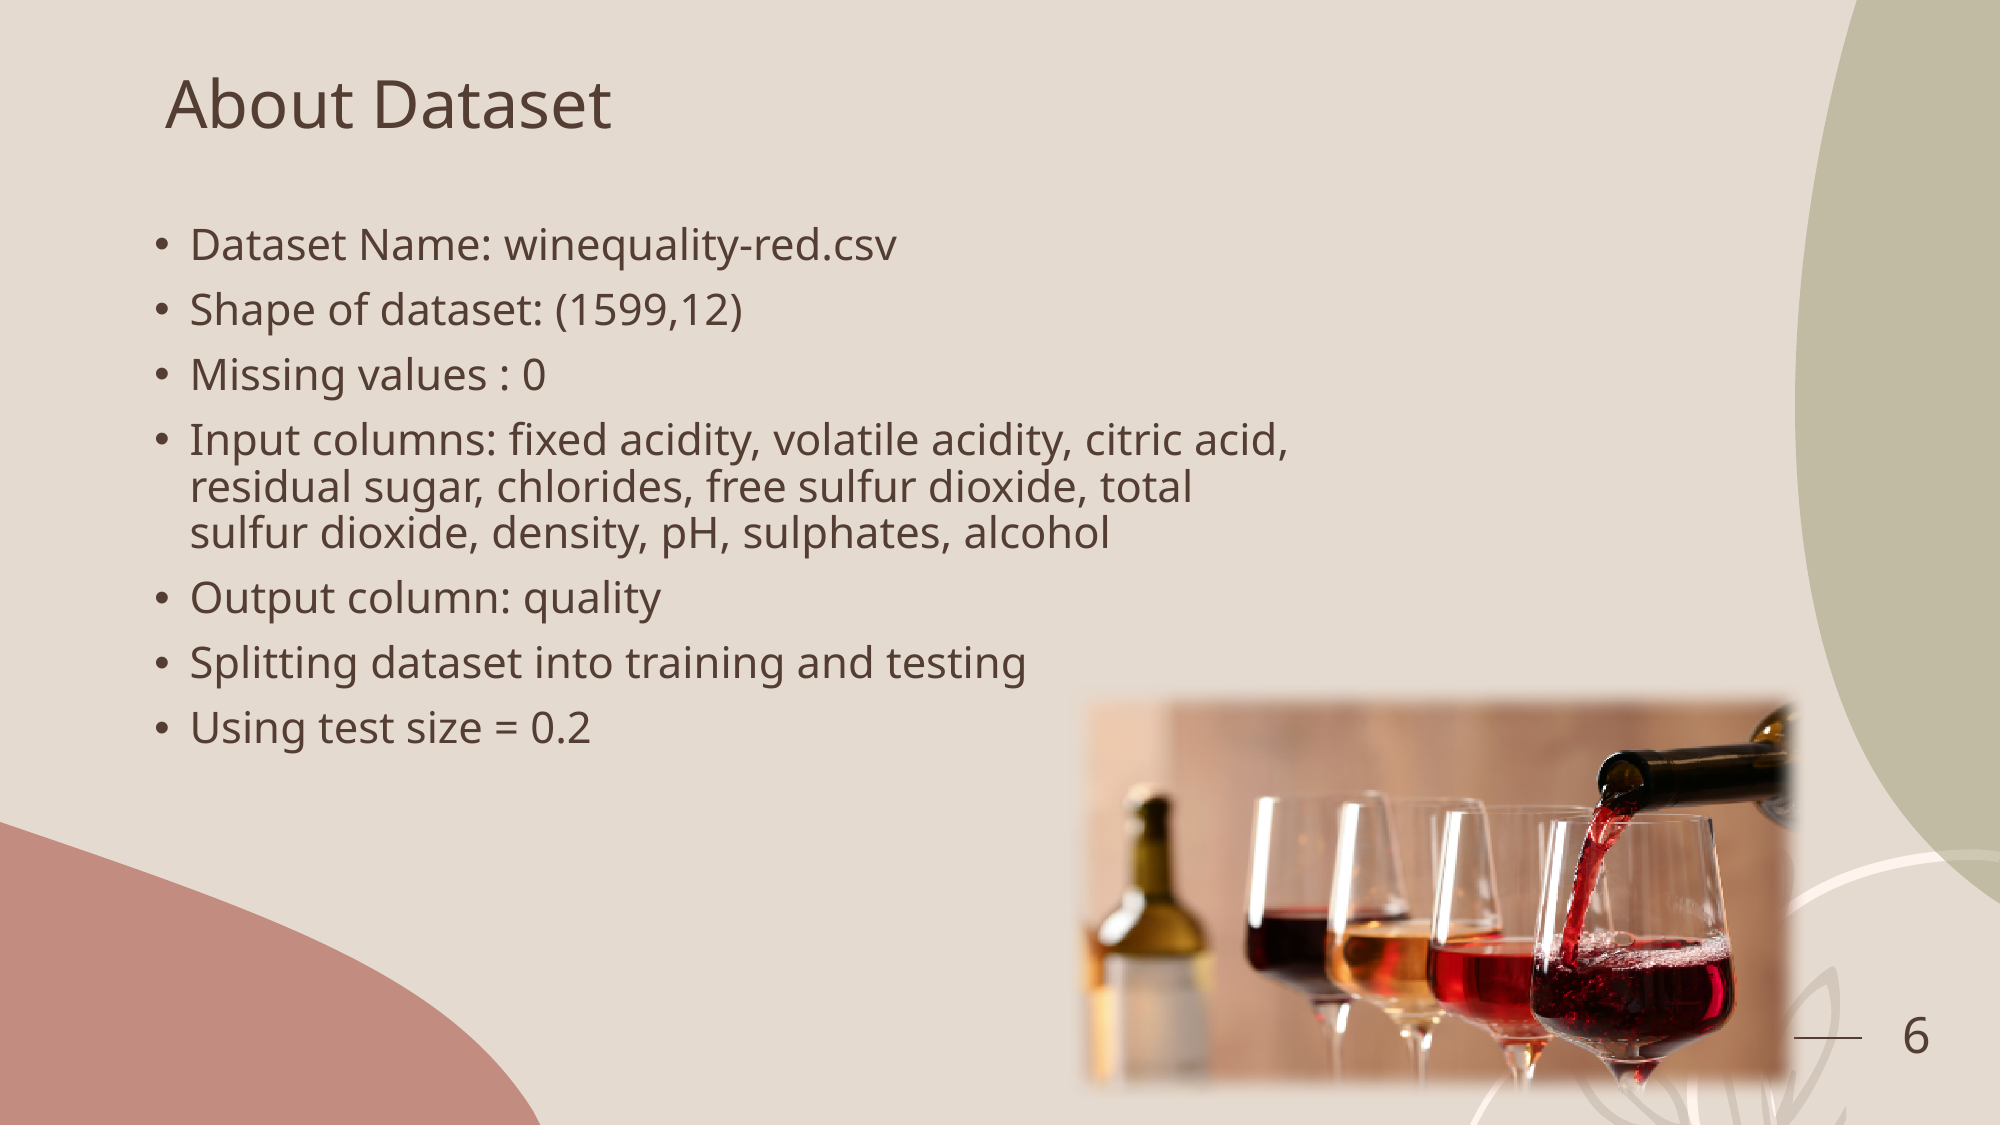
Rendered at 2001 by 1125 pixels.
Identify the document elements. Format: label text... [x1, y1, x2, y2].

list Dataset Name: winequality-red.csv Shape of dataset: (1599,12) Missing values : 0 Input columns: fixed acidity, volatile acidity, citric acid, residual sugar, chlorides, free sulfur dioxide, total sulfur dioxide, density, pH, sulphates, alcohol Output column: quality Splitting dataset into training and testing Using test size = 0.2 [139, 215, 1313, 766]
picture [1067, 683, 1807, 1100]
slide_number 6 [1862, 964, 1971, 1112]
title About Dataset [150, 0, 1386, 150]
